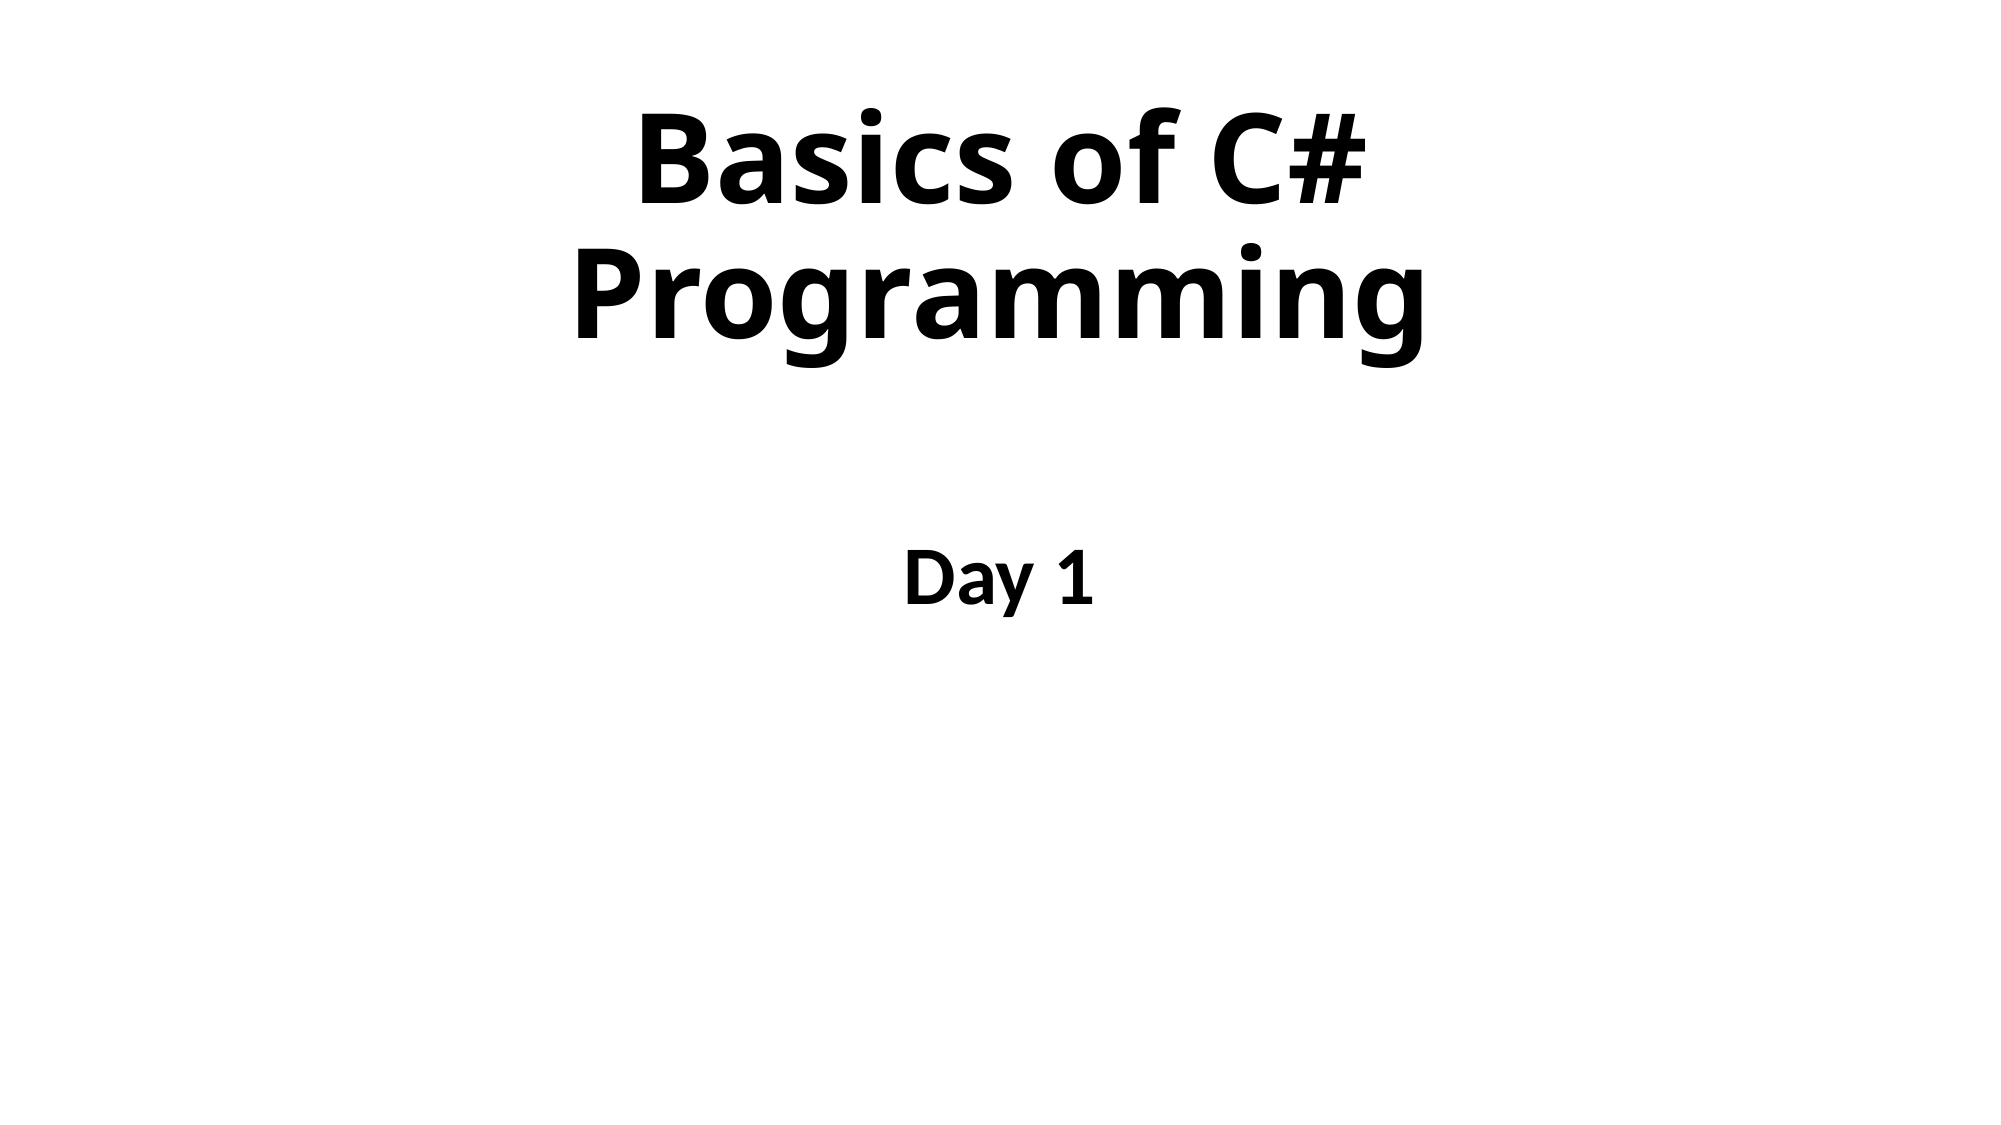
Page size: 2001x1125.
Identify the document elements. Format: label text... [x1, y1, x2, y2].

subtitle Day 1 [543, 525, 1457, 635]
title Basics of C# Programming [249, 184, 1750, 373]
